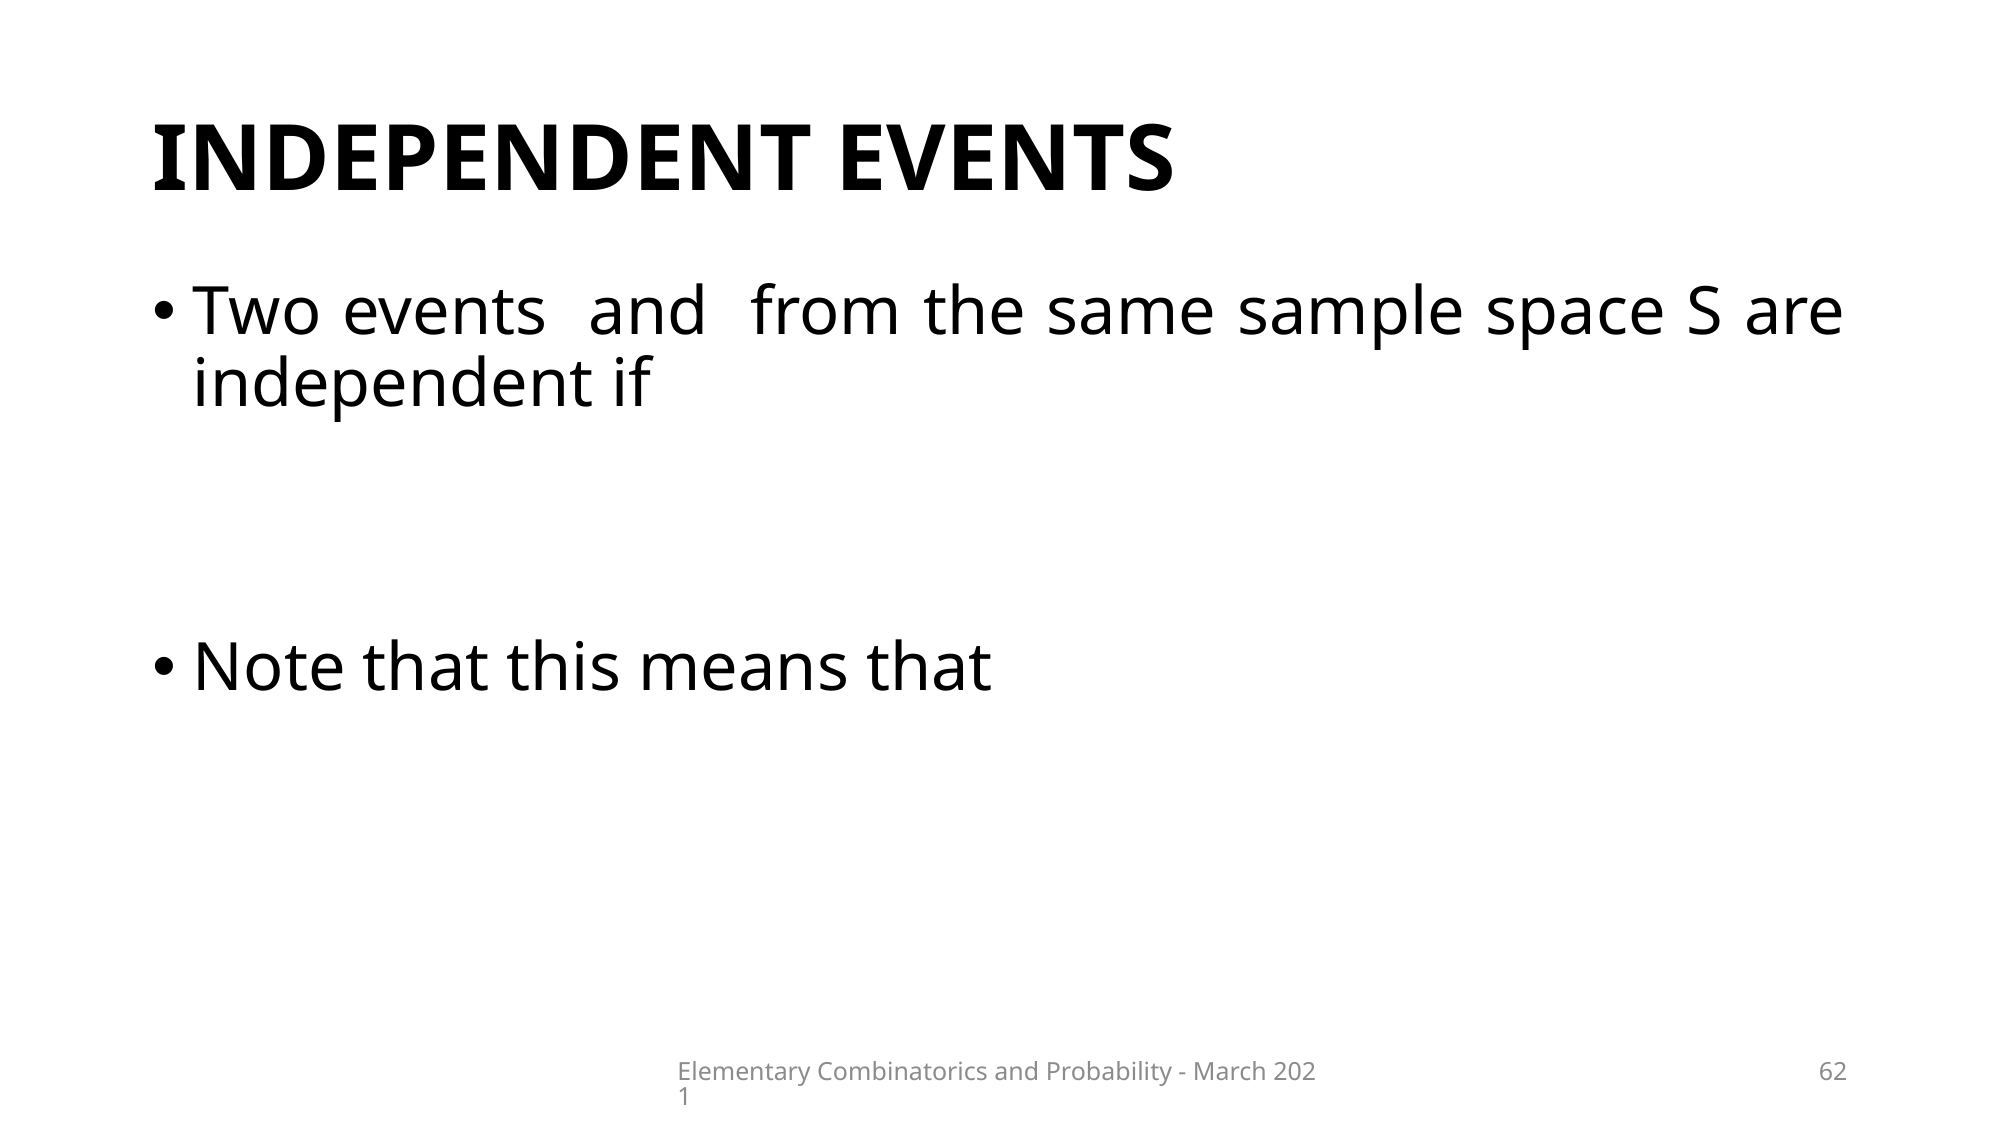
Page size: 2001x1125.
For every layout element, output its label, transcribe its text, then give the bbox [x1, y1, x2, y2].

footer Elementary Combinatorics and Probability - March 2021 [662, 1042, 1338, 1103]
title Independent events [137, 52, 1863, 270]
slide_number 62 [1412, 1042, 1863, 1103]
